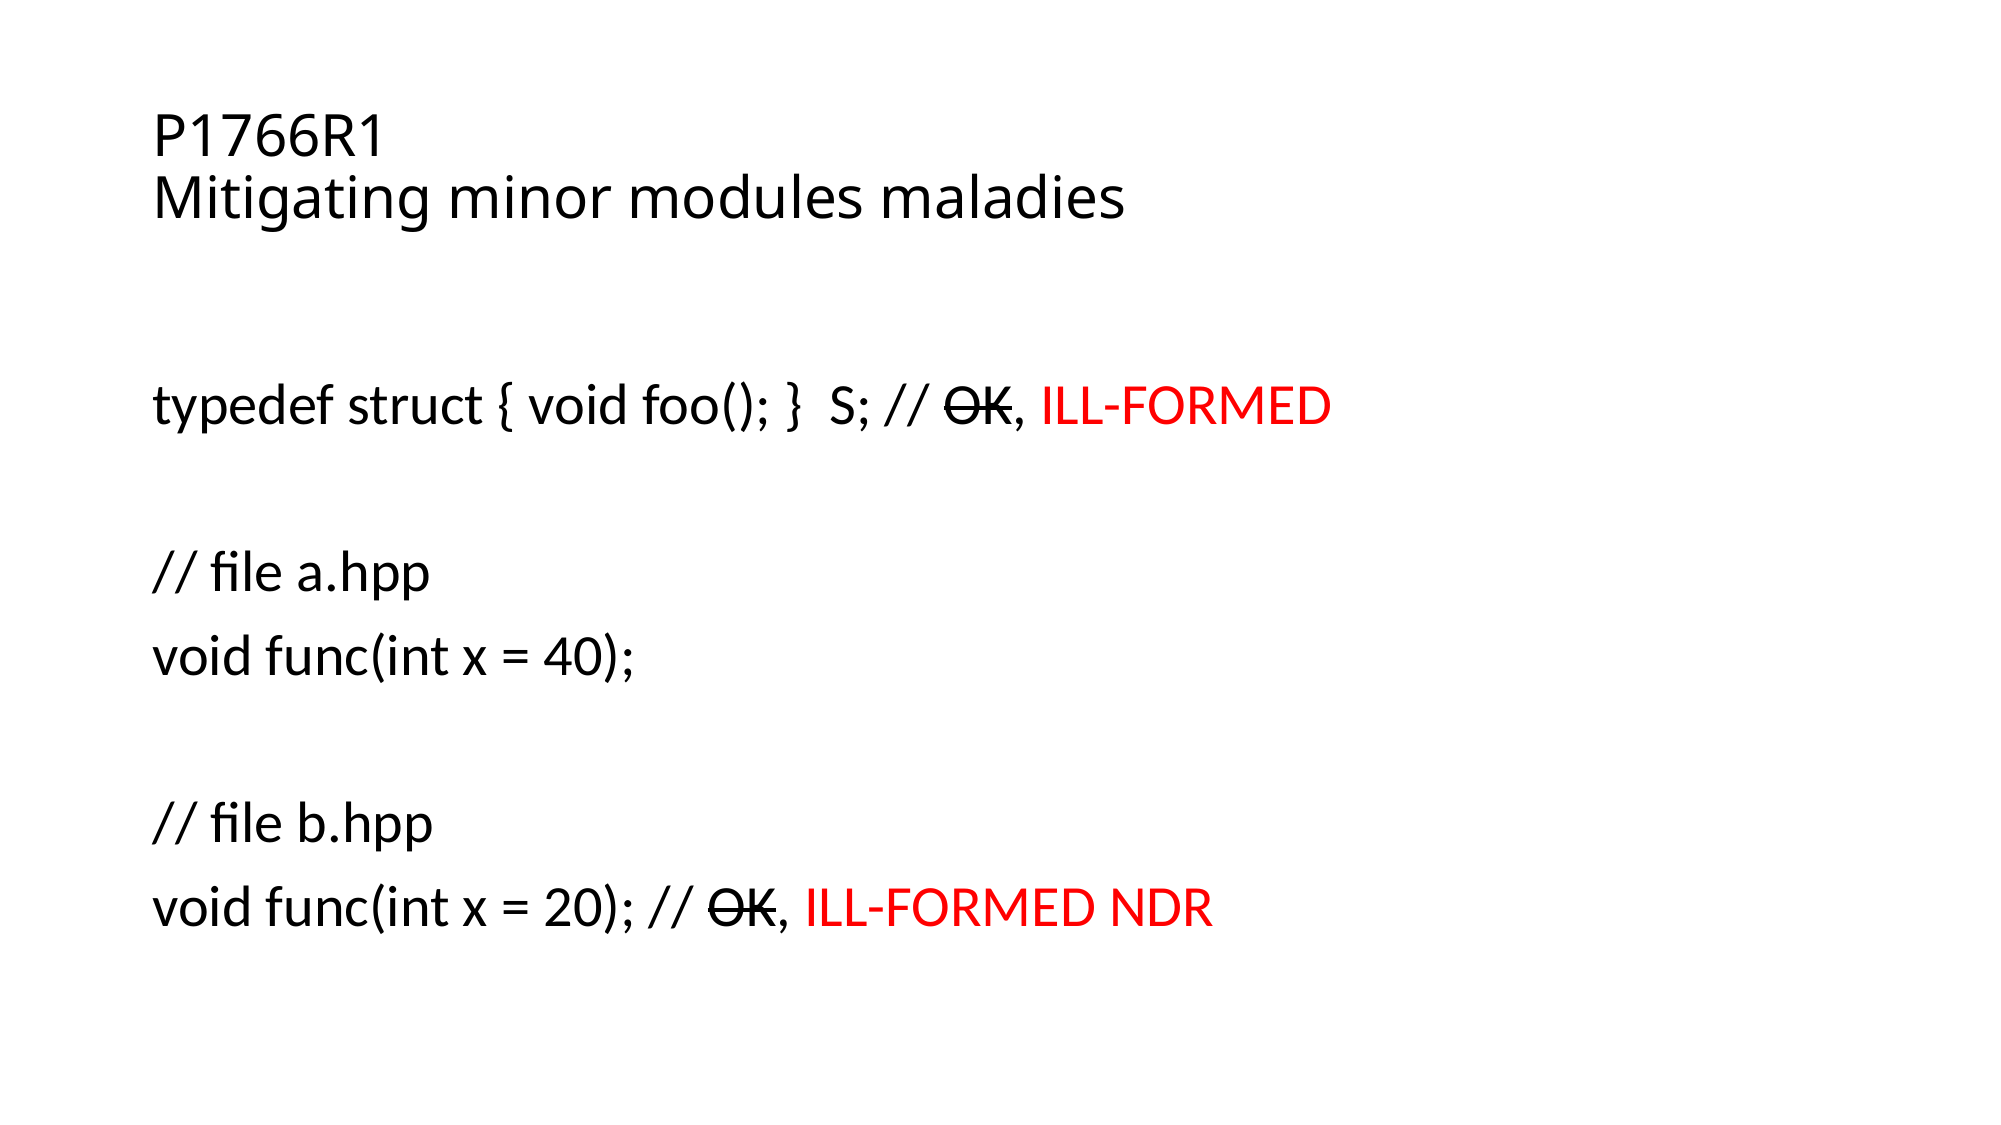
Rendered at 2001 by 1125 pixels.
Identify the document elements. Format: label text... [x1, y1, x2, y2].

list typedef struct { void foo(); } S; // OK, ILL-FORMED // file a.hpp void func(int x = 40); // file b.hpp void func(int x = 20); // OK, ILL-FORMED NDR [137, 299, 1863, 1014]
title P1766R1 Mitigating minor modules maladies [137, 59, 1863, 278]
